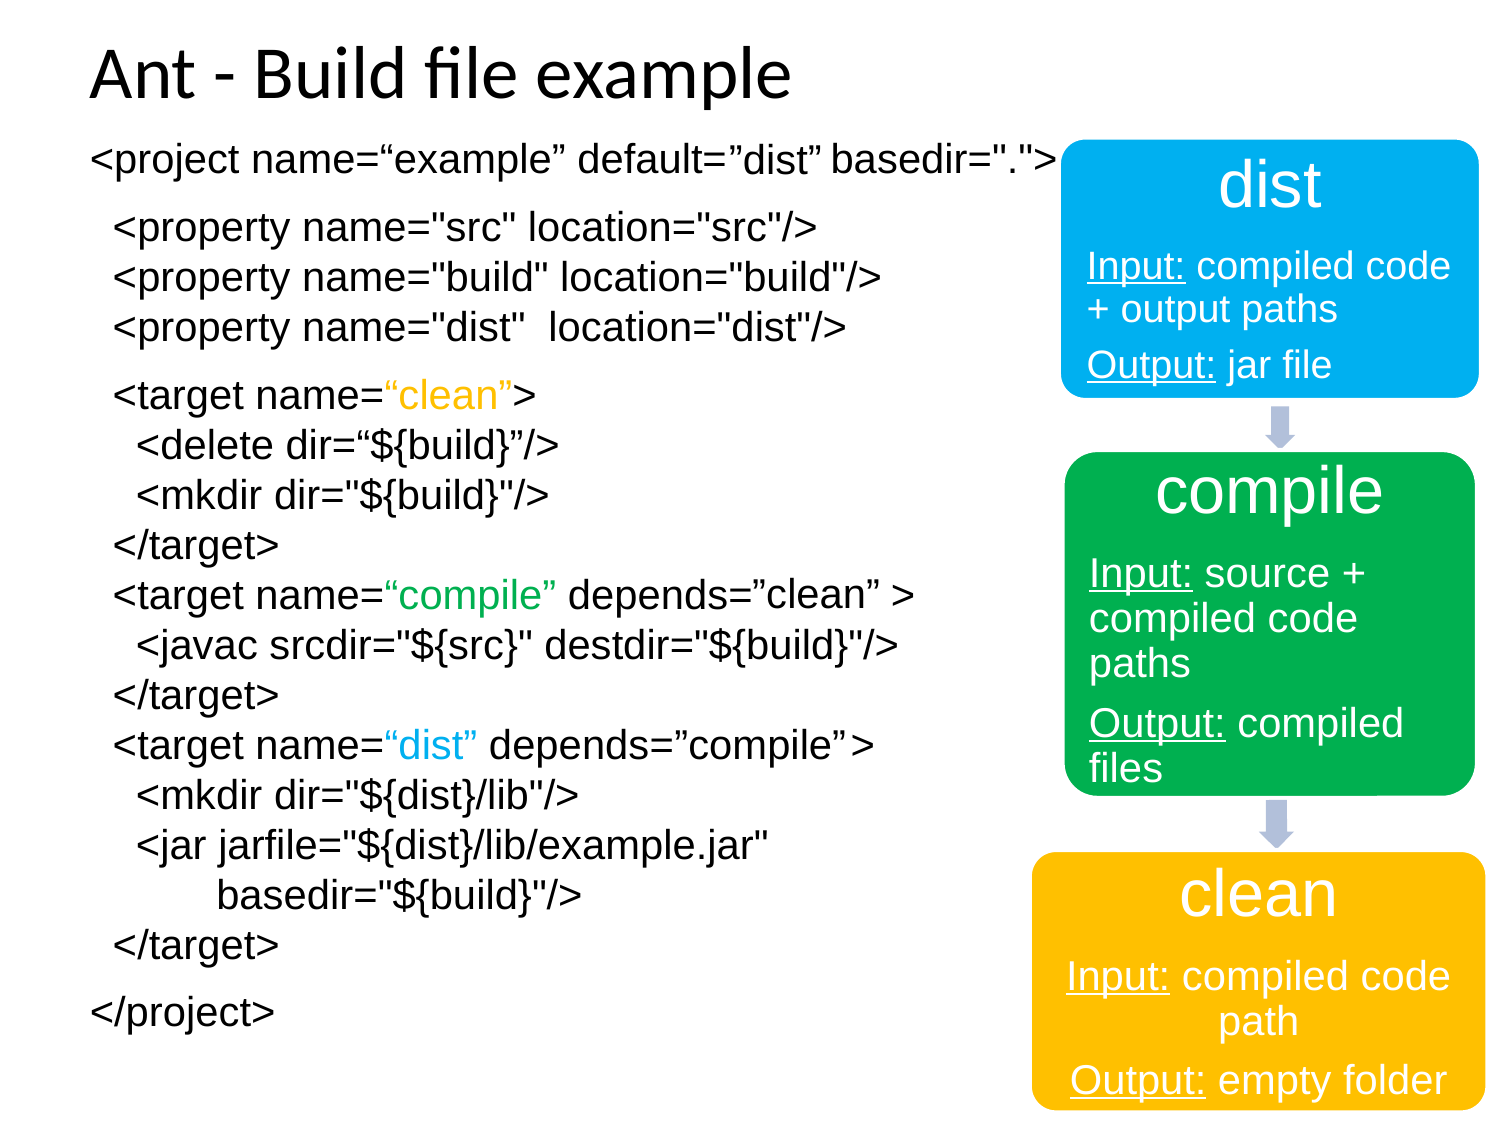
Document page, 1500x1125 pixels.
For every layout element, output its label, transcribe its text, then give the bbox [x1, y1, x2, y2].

text_box ”dist” [714, 125, 838, 190]
text_box ”clean” [737, 559, 900, 625]
text_box <project name=“example” default= basedir="."> <property name="src" location="src"/> <property name="build" location="build"/> <property name="dist" location="dist"/> <target name=“clean”> <delete dir=“${build}”/> <mkdir dir="${build}"/> </target> <target name=“compile” depends= > <javac srcdir="${src}" destdir="${build}"/> </target> <target name=“dist” depends= > <mkdir dir="${dist}/lib"/> <jar jarfile="${dist}/lib/example.jar" basedir="${build}"/> </target> </project> [75, 125, 1425, 980]
text_box Ant - Build file example [75, 12, 1425, 125]
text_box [1058, 137, 1482, 401]
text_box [1062, 449, 1478, 799]
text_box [1029, 849, 1488, 1113]
text_box ”compile” [659, 710, 863, 776]
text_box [1258, 799, 1295, 848]
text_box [1264, 406, 1296, 448]
